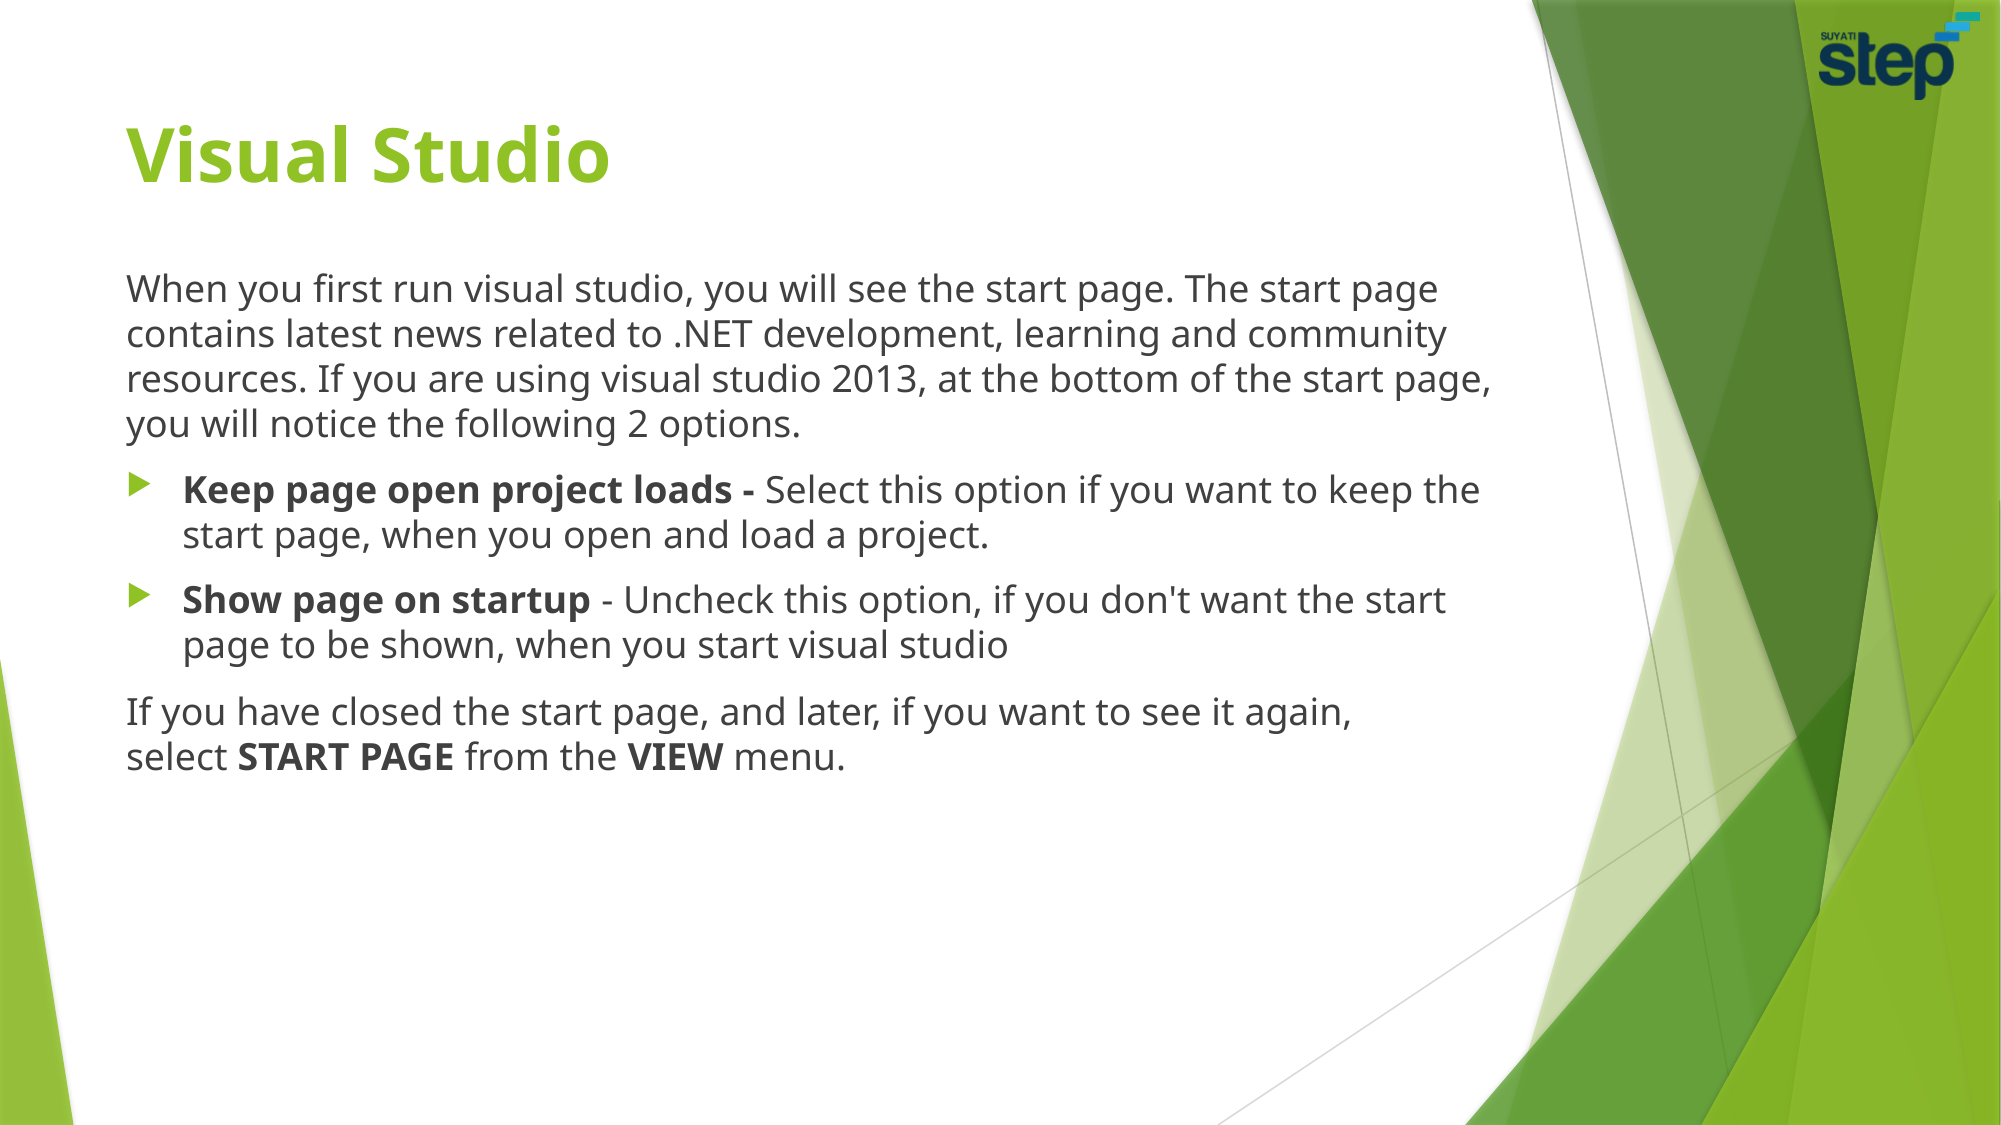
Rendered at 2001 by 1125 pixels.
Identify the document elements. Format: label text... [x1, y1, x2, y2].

title Visual Studio [111, 99, 1522, 257]
picture [1819, 12, 1981, 101]
list When you first run visual studio, you will see the start page. The start page contains latest news related to .NET development, learning and community resources. If you are using visual studio 2013, at the bottom of the start page, you will notice the following 2 options. Keep page open project loads - Select this option if you want to keep the start page, when you open and load a project. Show page on startup - Uncheck this option, if you don't want the start page to be shown, when you start visual studio If you have closed the start page, and later, if you want to see it again, select START PAGE from the VIEW menu. [111, 257, 1522, 991]
